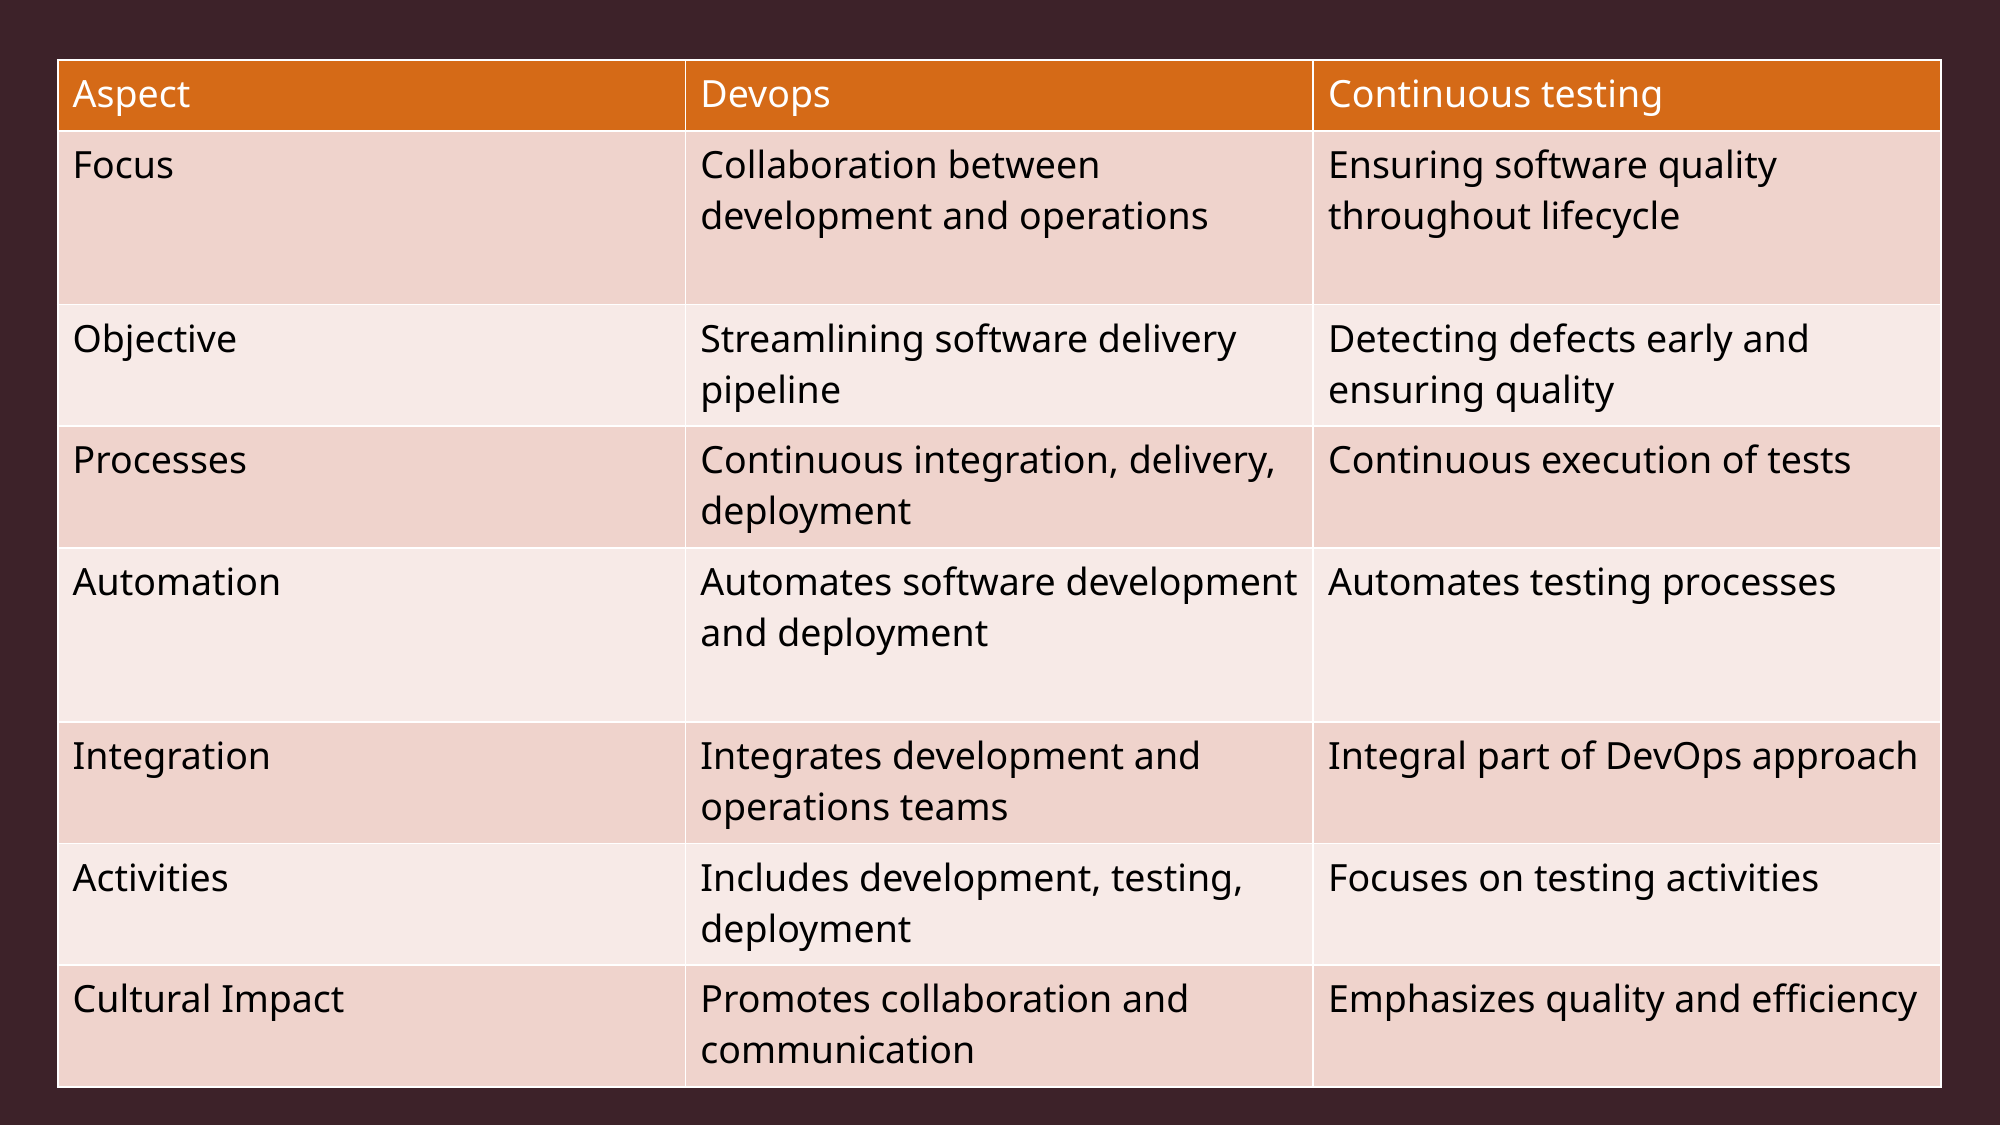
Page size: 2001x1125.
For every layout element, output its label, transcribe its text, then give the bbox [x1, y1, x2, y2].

table_cell Activities [59, 844, 685, 964]
table_cell Focuses on testing activities [1314, 844, 1940, 964]
table_cell Focus [59, 132, 685, 304]
table_cell Processes [59, 427, 685, 547]
table_cell Continuous integration, delivery, deployment [686, 427, 1312, 547]
table_header Continuous testing [1314, 61, 1940, 130]
table_cell Collaboration between development and operations [686, 132, 1312, 304]
table_cell Continuous execution of tests [1314, 427, 1940, 547]
table_cell Automates software development and deployment [686, 549, 1312, 721]
table_cell Ensuring software quality throughout lifecycle [1314, 132, 1940, 304]
table_cell Emphasizes quality and efficiency [1314, 966, 1940, 1086]
table_header Aspect [59, 61, 685, 130]
table_cell Promotes collaboration and communication [686, 966, 1312, 1086]
table_cell Integration [59, 723, 685, 843]
table_cell Cultural Impact [59, 966, 685, 1086]
table_cell Detecting defects early and ensuring quality [1314, 305, 1940, 425]
table_header Devops [686, 61, 1312, 130]
table_cell Automation [59, 549, 685, 721]
table_cell Objective [59, 305, 685, 425]
table_cell Includes development, testing, deployment [686, 844, 1312, 964]
table_cell Integral part of DevOps approach [1314, 723, 1940, 843]
table_cell Automates testing processes [1314, 549, 1940, 721]
table_cell Integrates development and operations teams [686, 723, 1312, 843]
table_cell Streamlining software delivery pipeline [686, 305, 1312, 425]
